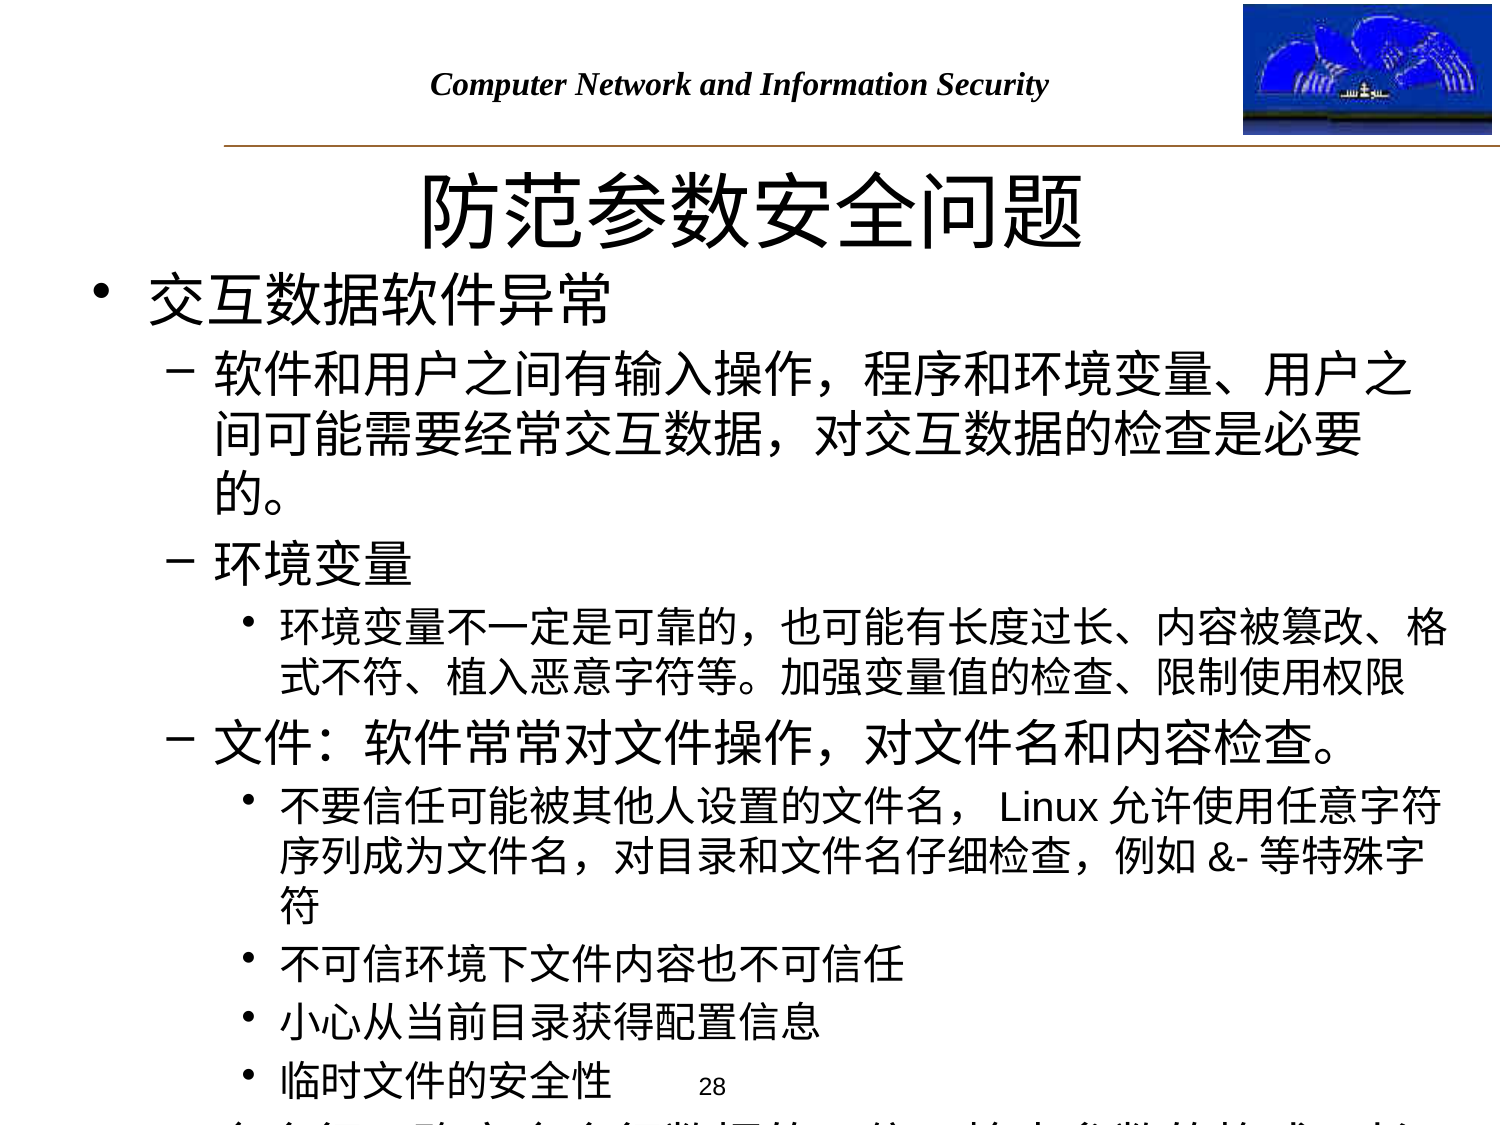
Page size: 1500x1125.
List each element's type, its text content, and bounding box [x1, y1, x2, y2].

text_box 28 [537, 1062, 888, 1111]
title 防范参数安全问题 [76, 150, 1427, 255]
list 交互数据软件异常 软件和用户之间有输入操作，程序和环境变量、用户之间可能需要经常交互数据，对交互数据的检查是必要的。 环境变量 环境变量不一定是可靠的，也可能有长度过长、内容被篡改、格式不符、植入恶意字符等。加强变量值的检查、限制使用权限 文件：软件常常对文件操作，对文件名和内容检查。 不要信任可能被其他人设置的文件名，Linux允许使用任意字符序列成为文件名，对目录和文件名仔细检查，例如&-等特殊字符 不可信环境下文件内容也不可信任 小心从当前目录获得配置信息 临时文件的安全性 命令行：确定命令行数据的可信，检查参数的格式、长度、内容 [76, 255, 1471, 811]
